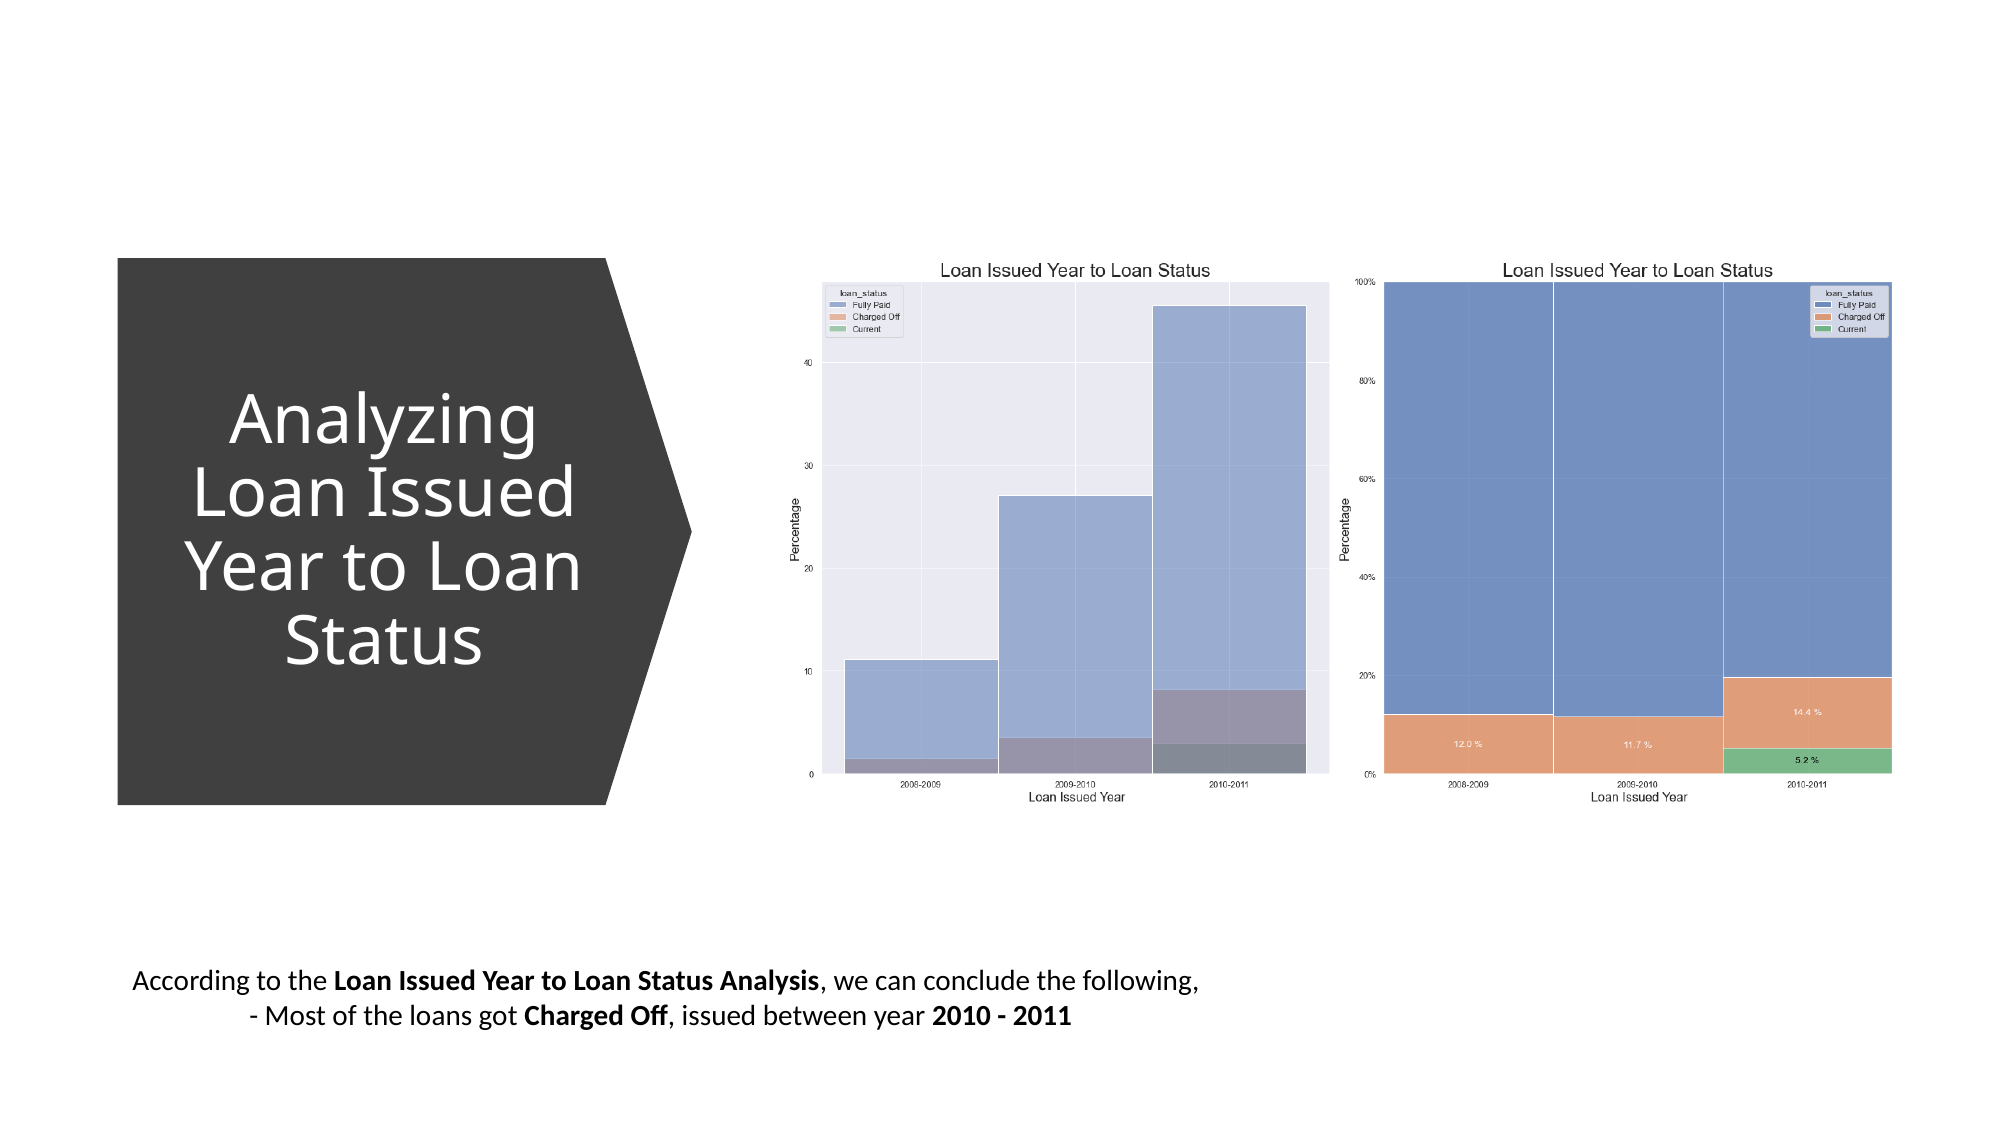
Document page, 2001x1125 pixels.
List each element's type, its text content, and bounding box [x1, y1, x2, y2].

picture [783, 257, 1897, 809]
text_box Analyzing Loan Issued Year to Loan Status [168, 322, 601, 741]
text_box [116, 257, 693, 807]
text_box According to the Loan Issued Year to Loan Status Analysis, we can conclude the following, - Most of the loans got Charged Off, issued between year 2010 - 2011 [117, 954, 1981, 1040]
